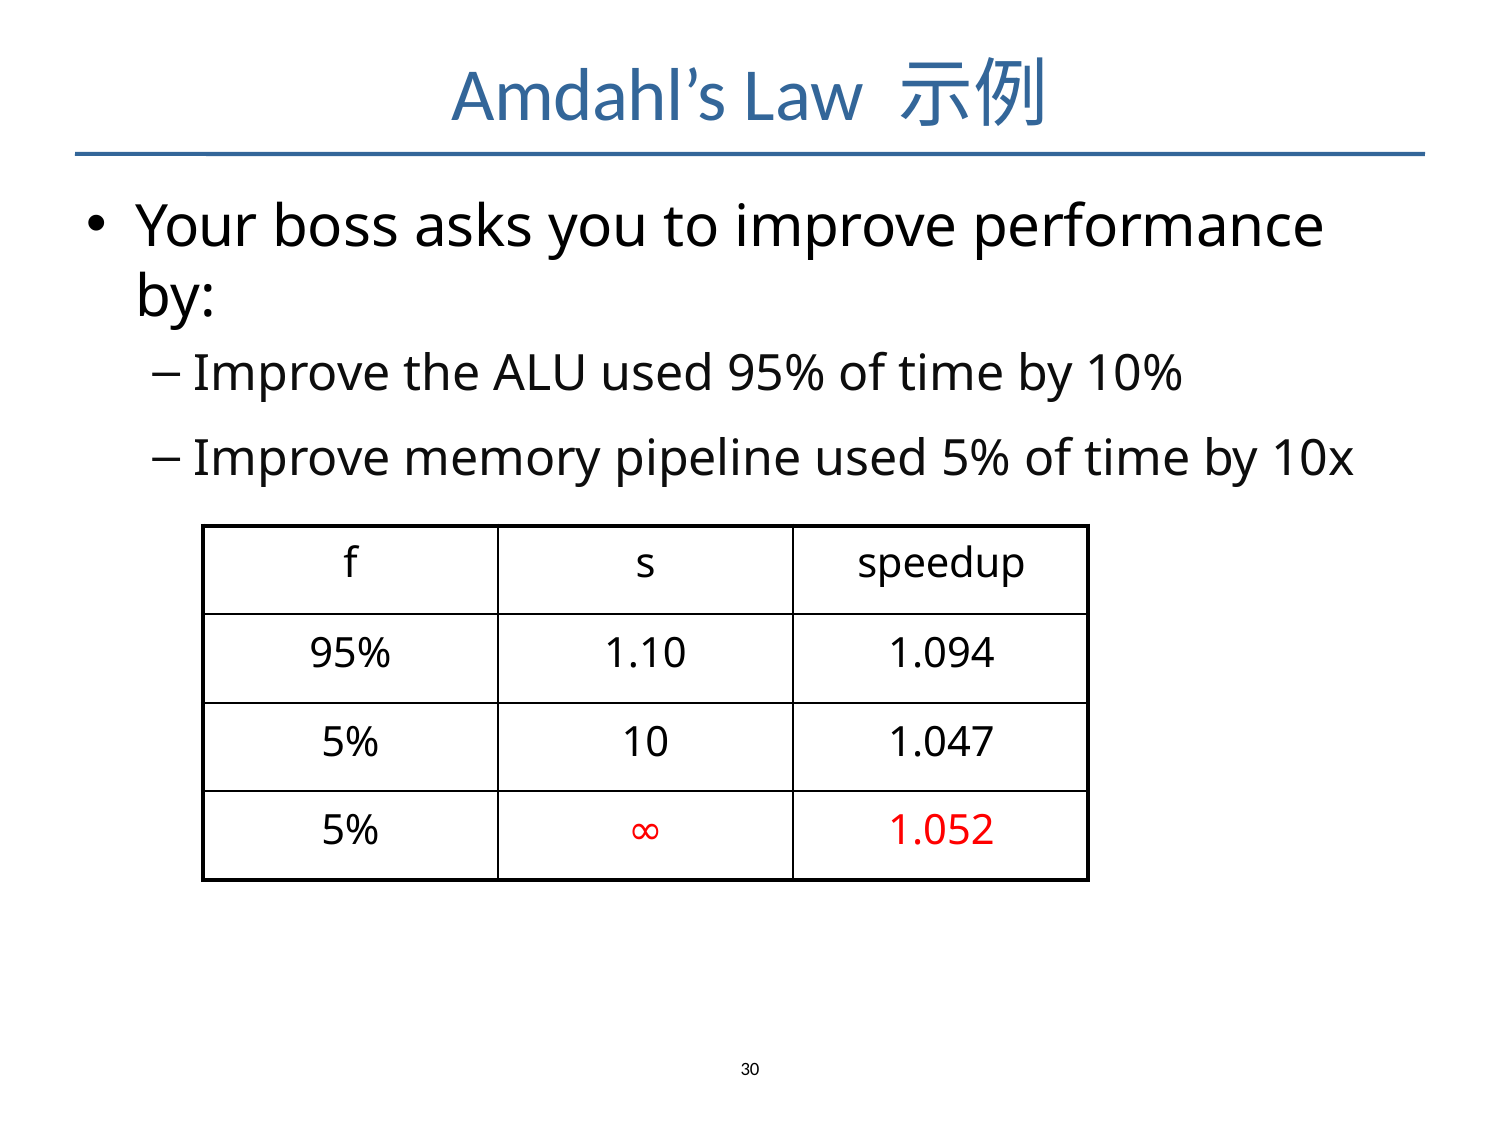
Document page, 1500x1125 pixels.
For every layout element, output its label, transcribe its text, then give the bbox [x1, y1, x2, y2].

table_cell ∞ [499, 792, 792, 878]
table_cell 1.094 [794, 615, 1086, 702]
slide_number 30 [603, 1048, 897, 1084]
table_cell 5% [205, 792, 497, 878]
table_cell 1.047 [794, 704, 1086, 790]
table_cell 1.052 [794, 792, 1086, 878]
table_cell 95% [205, 615, 497, 702]
table_cell 10 [499, 704, 792, 790]
text_box Your boss asks you to improve performance by: Improve the ALU used 95% of time by 10% Improve memory pipeline used 5% of time by 10x [84, 187, 1416, 581]
title Amdahl’s Law 示例 [0, 34, 1500, 147]
table_header s [499, 528, 792, 613]
table_cell 1.10 [499, 615, 792, 702]
table_header f [205, 528, 497, 613]
table_cell 5% [205, 704, 497, 790]
table_header speedup [794, 528, 1086, 613]
